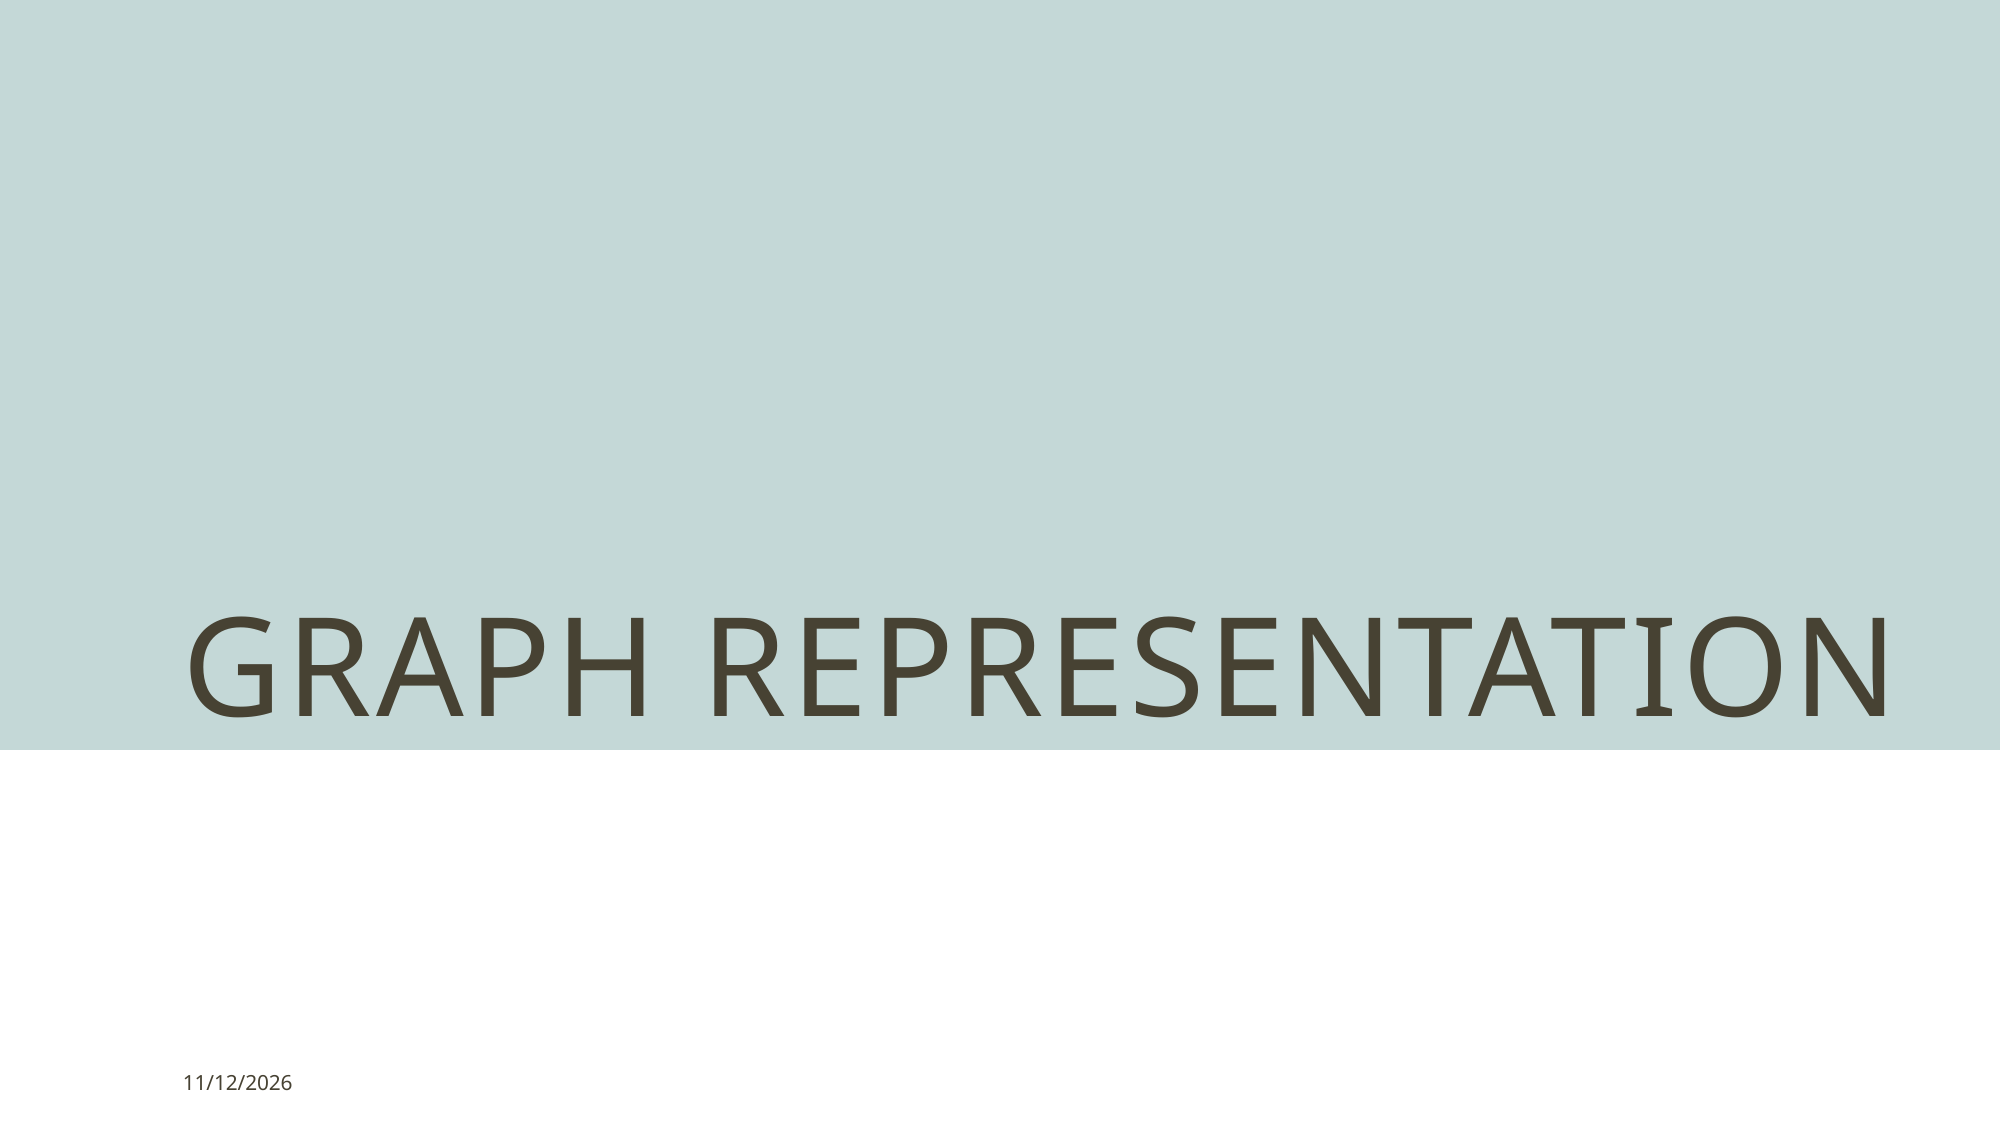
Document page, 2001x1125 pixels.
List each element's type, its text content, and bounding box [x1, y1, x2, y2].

title Graph representation [168, 0, 1938, 750]
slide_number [168, 1061, 522, 1107]
